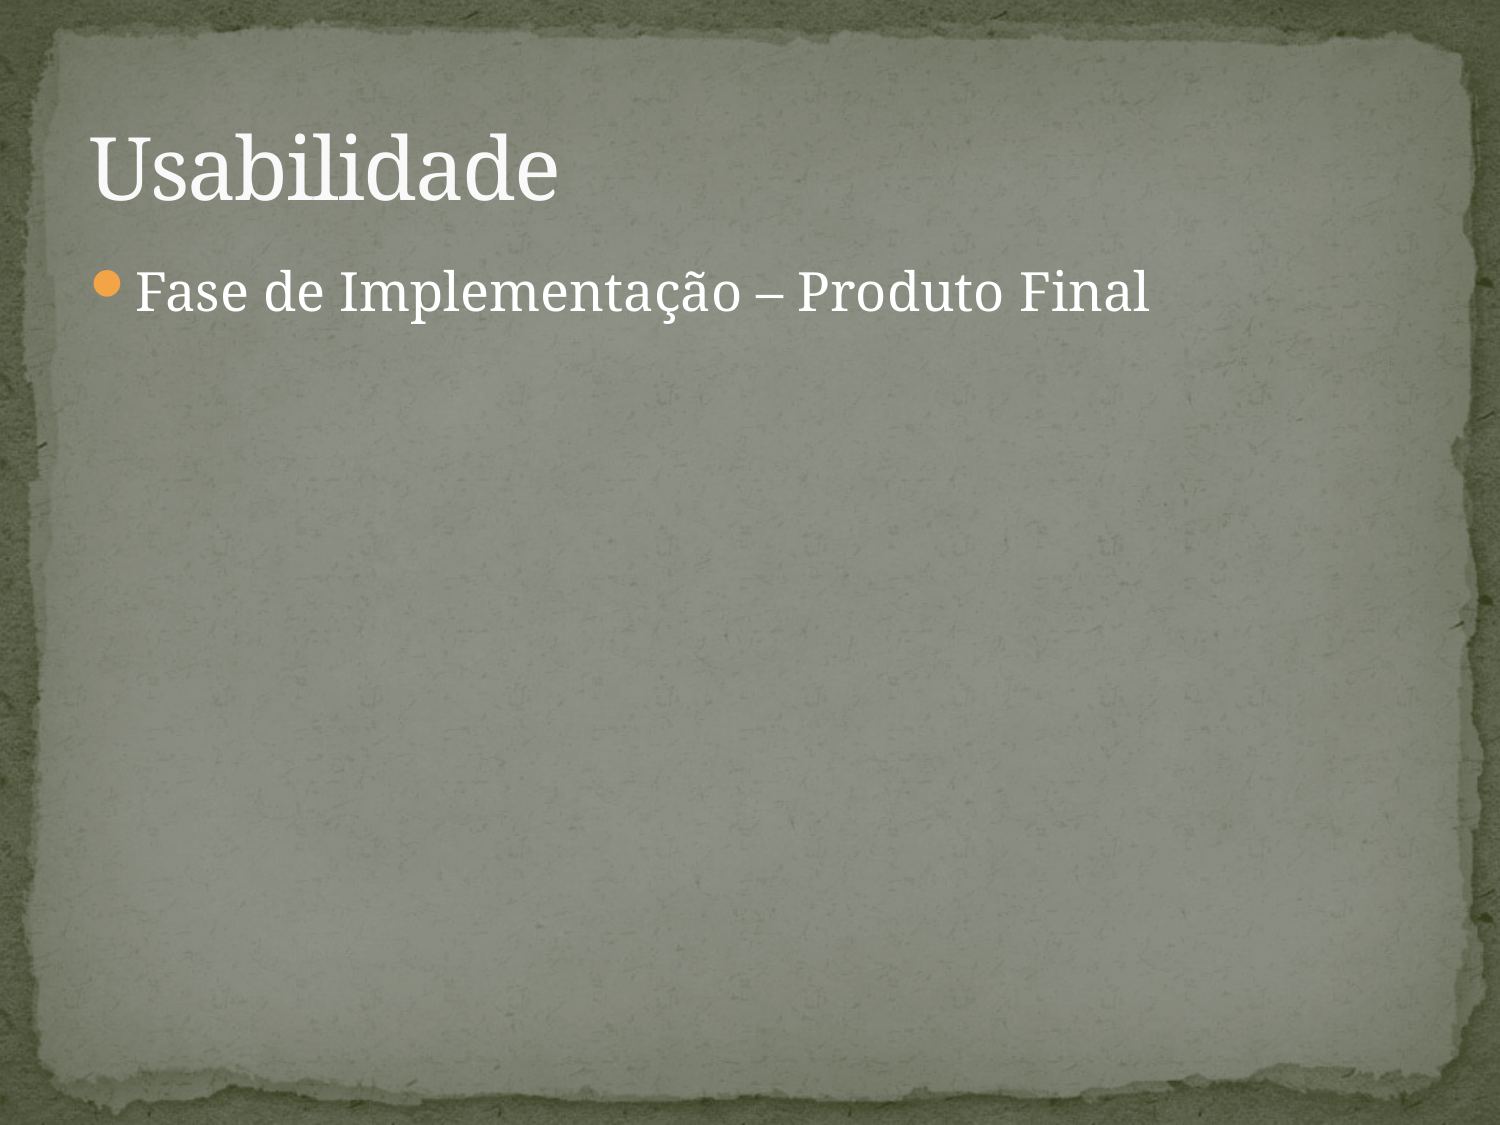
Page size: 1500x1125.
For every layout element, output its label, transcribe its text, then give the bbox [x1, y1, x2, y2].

list Fase de Implementação – Produto Final [75, 249, 1425, 1000]
title Usabilidade [74, 24, 1425, 225]
